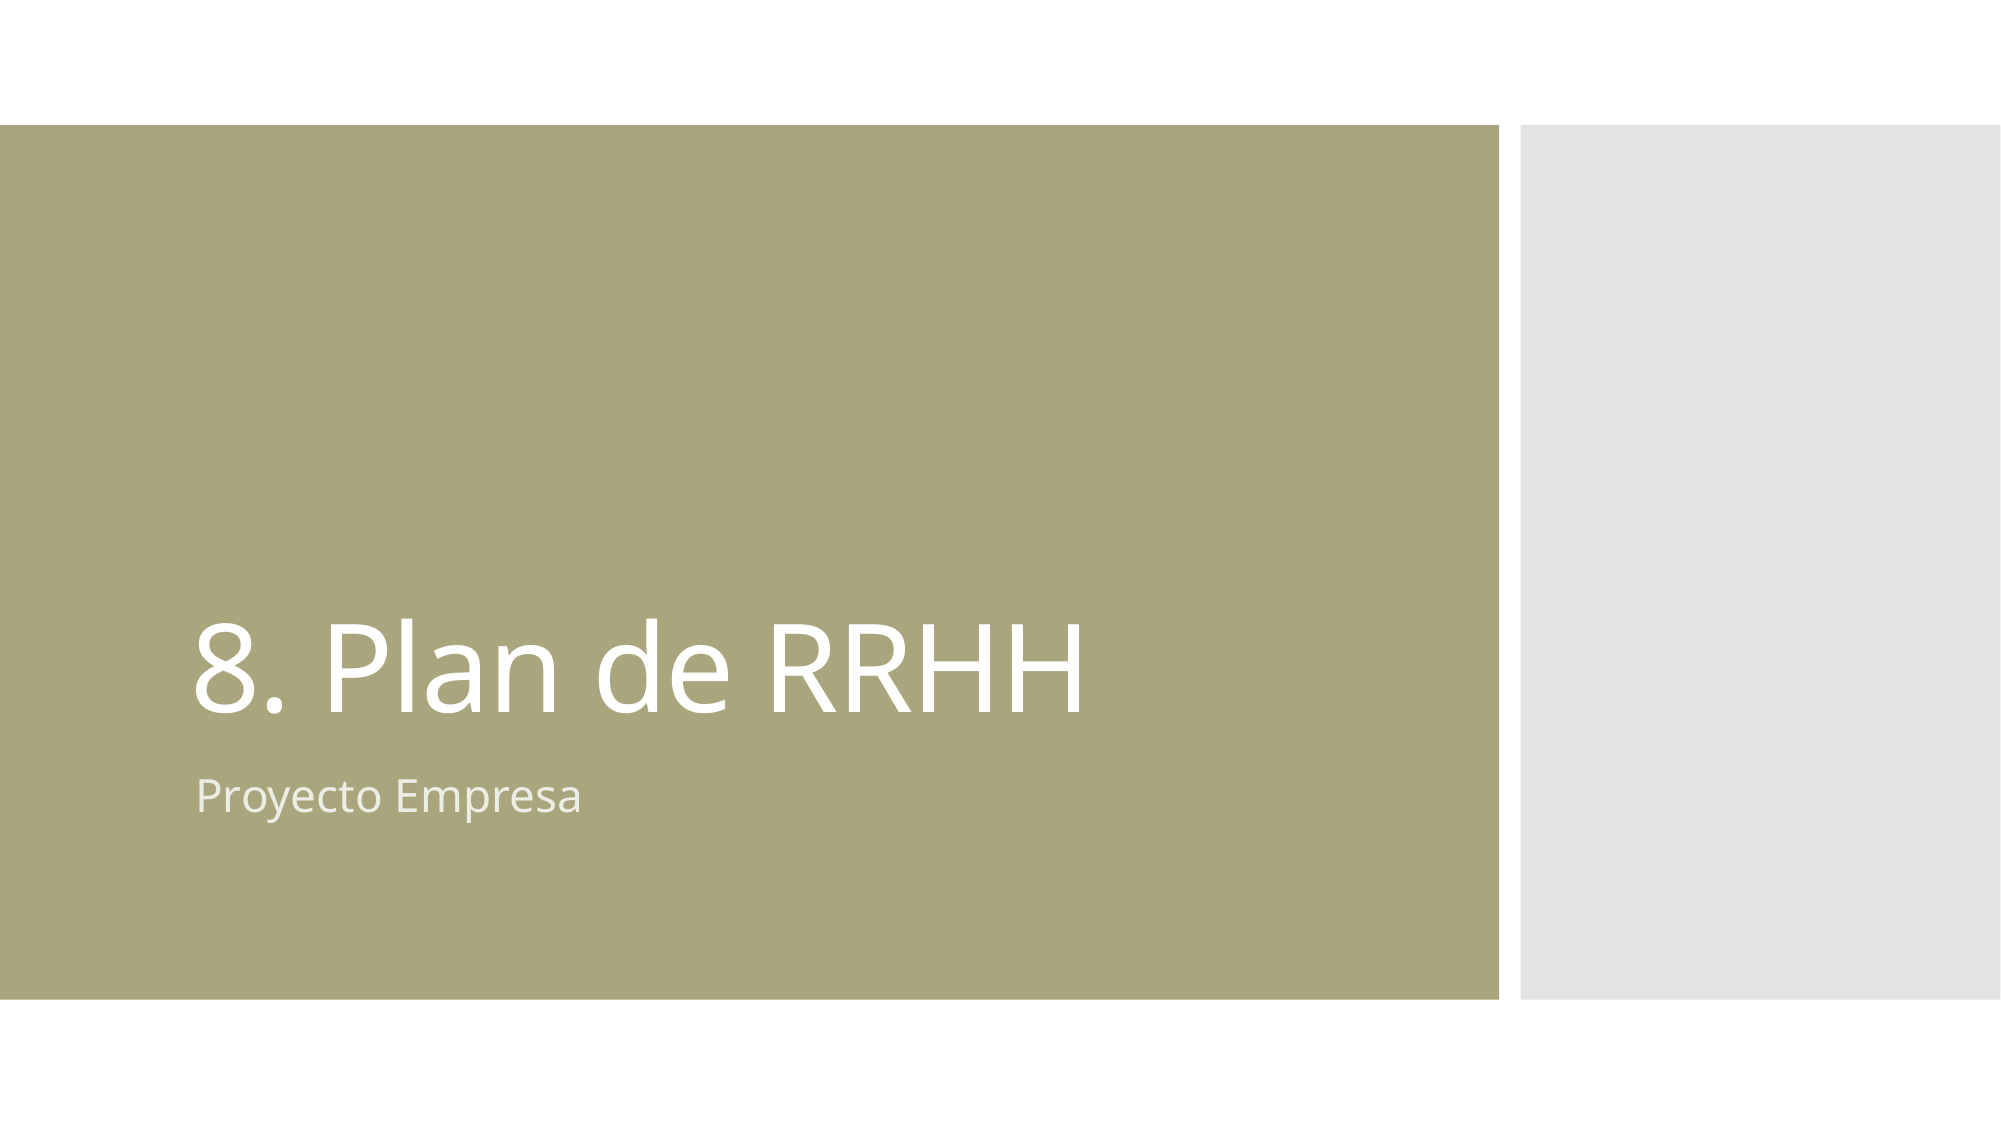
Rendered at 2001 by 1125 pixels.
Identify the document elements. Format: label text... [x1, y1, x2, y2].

text_box Proyecto Empresa [180, 766, 1381, 916]
text_box 8. Plan de RRHH [175, 213, 1376, 747]
